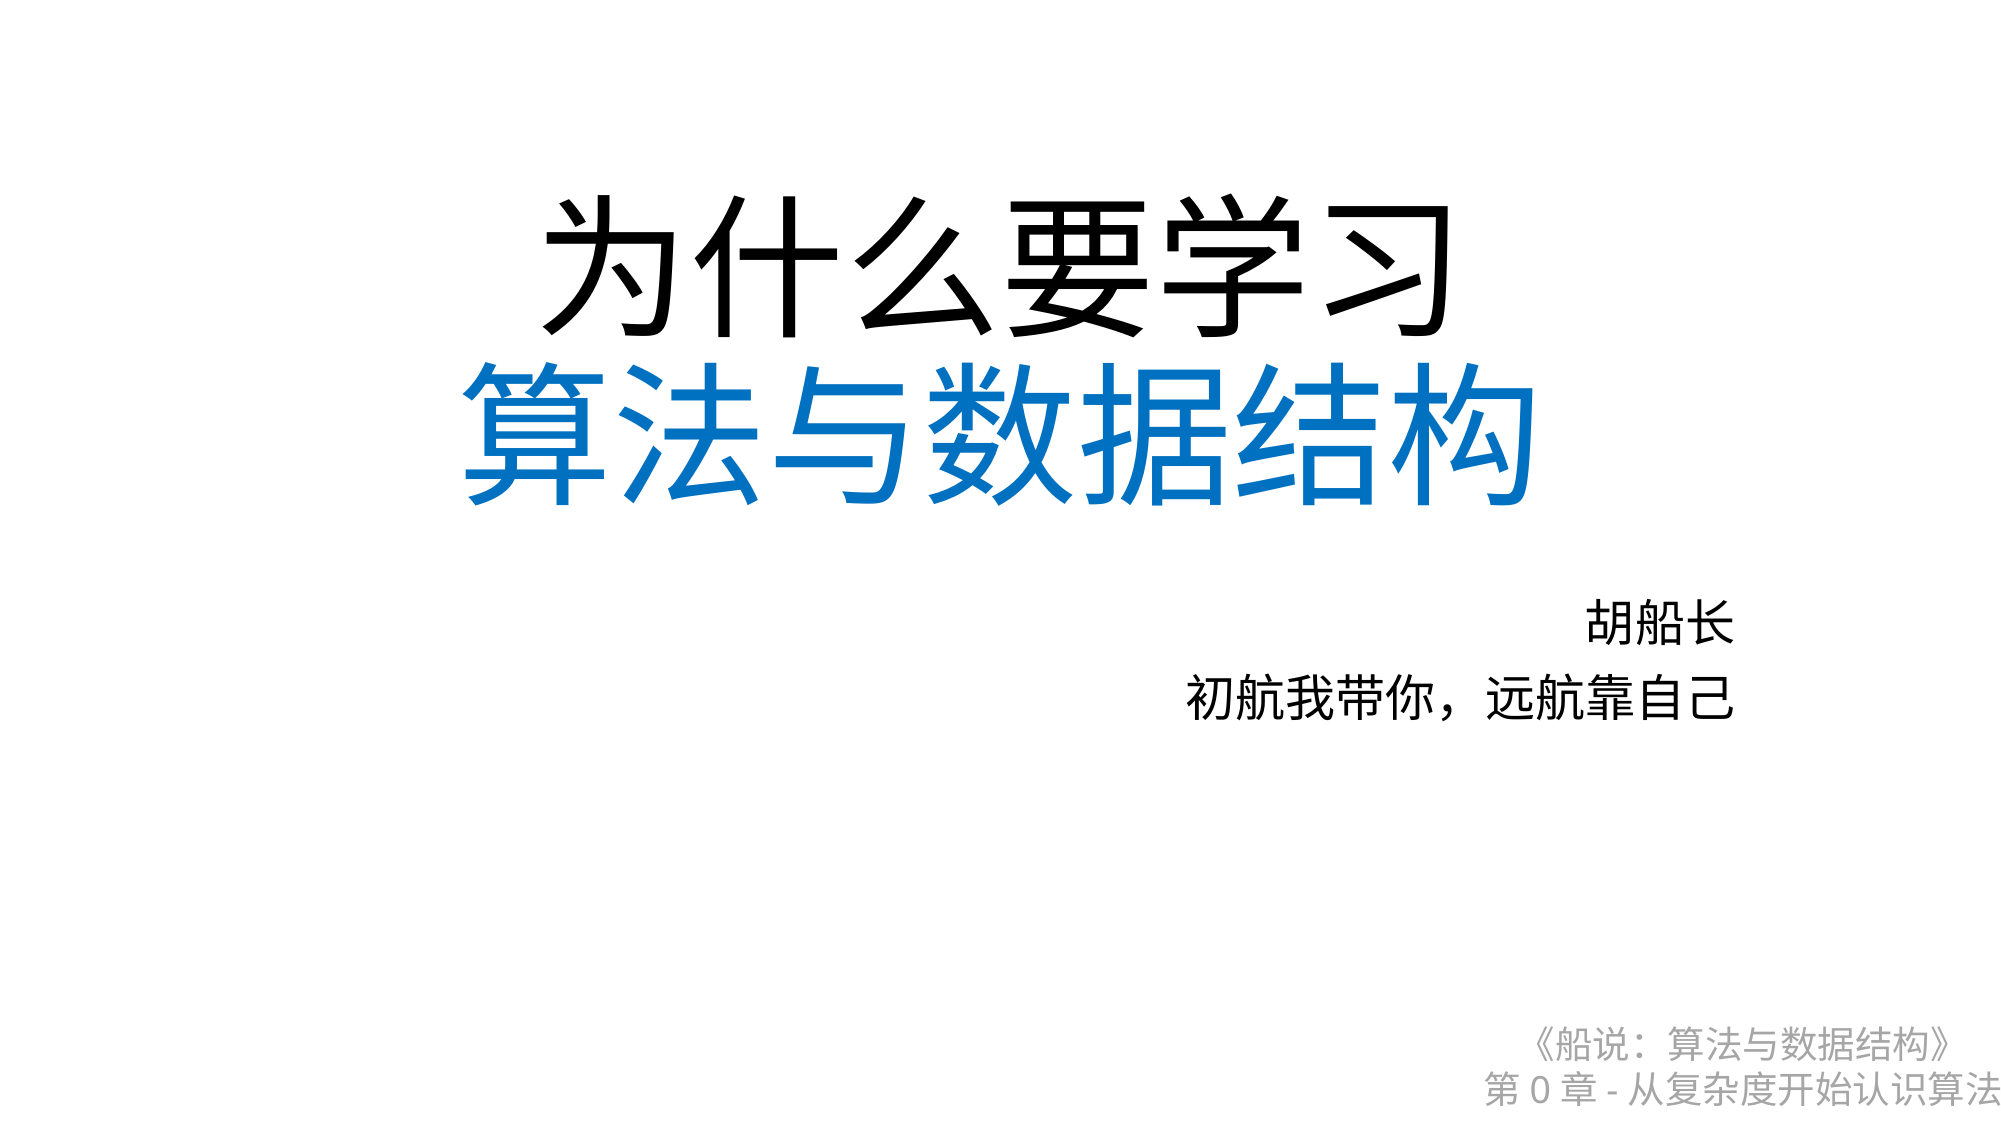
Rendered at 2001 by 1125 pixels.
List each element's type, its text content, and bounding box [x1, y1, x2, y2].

subtitle 胡船长 初航我带你，远航靠自己 [249, 590, 1750, 863]
title 为什么要学习 算法与数据结构 [249, 184, 1750, 535]
